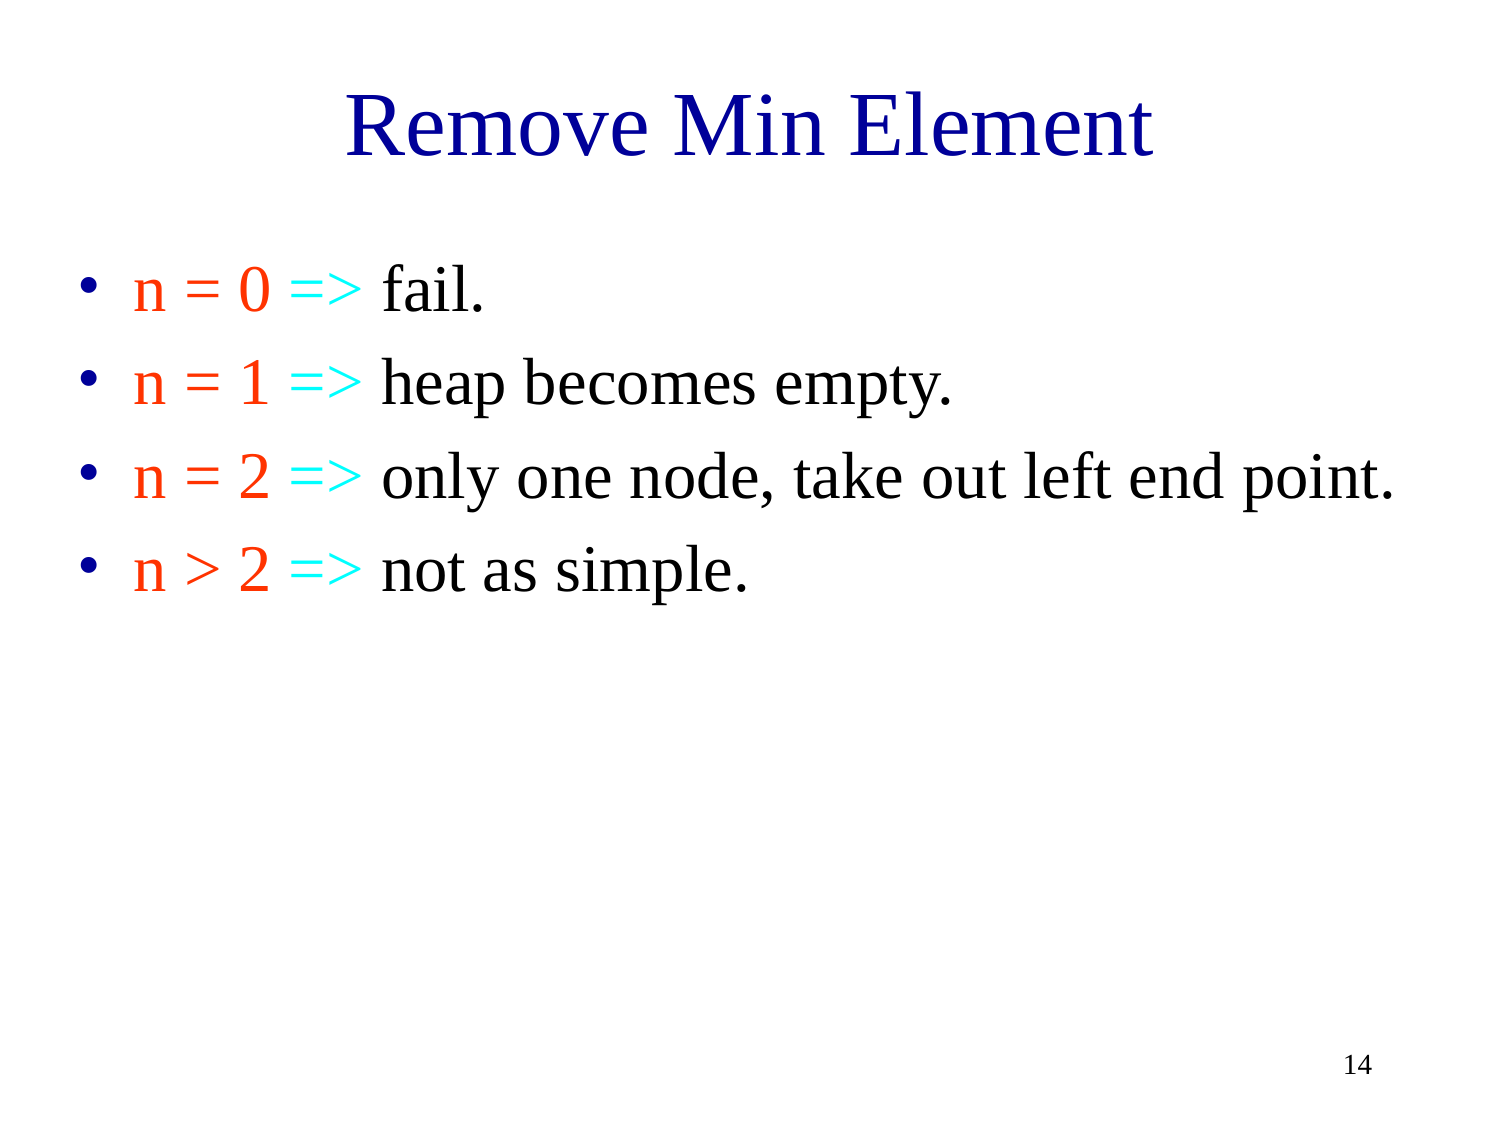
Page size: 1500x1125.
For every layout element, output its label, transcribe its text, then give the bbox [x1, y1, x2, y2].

list n = 0 => fail. n = 1 => heap becomes empty. n = 2 => only one node, take out left end point. n > 2 => not as simple. [62, 237, 1463, 663]
title Remove Min Element [112, 24, 1388, 213]
slide_number ‹#› [1074, 1025, 1388, 1100]
